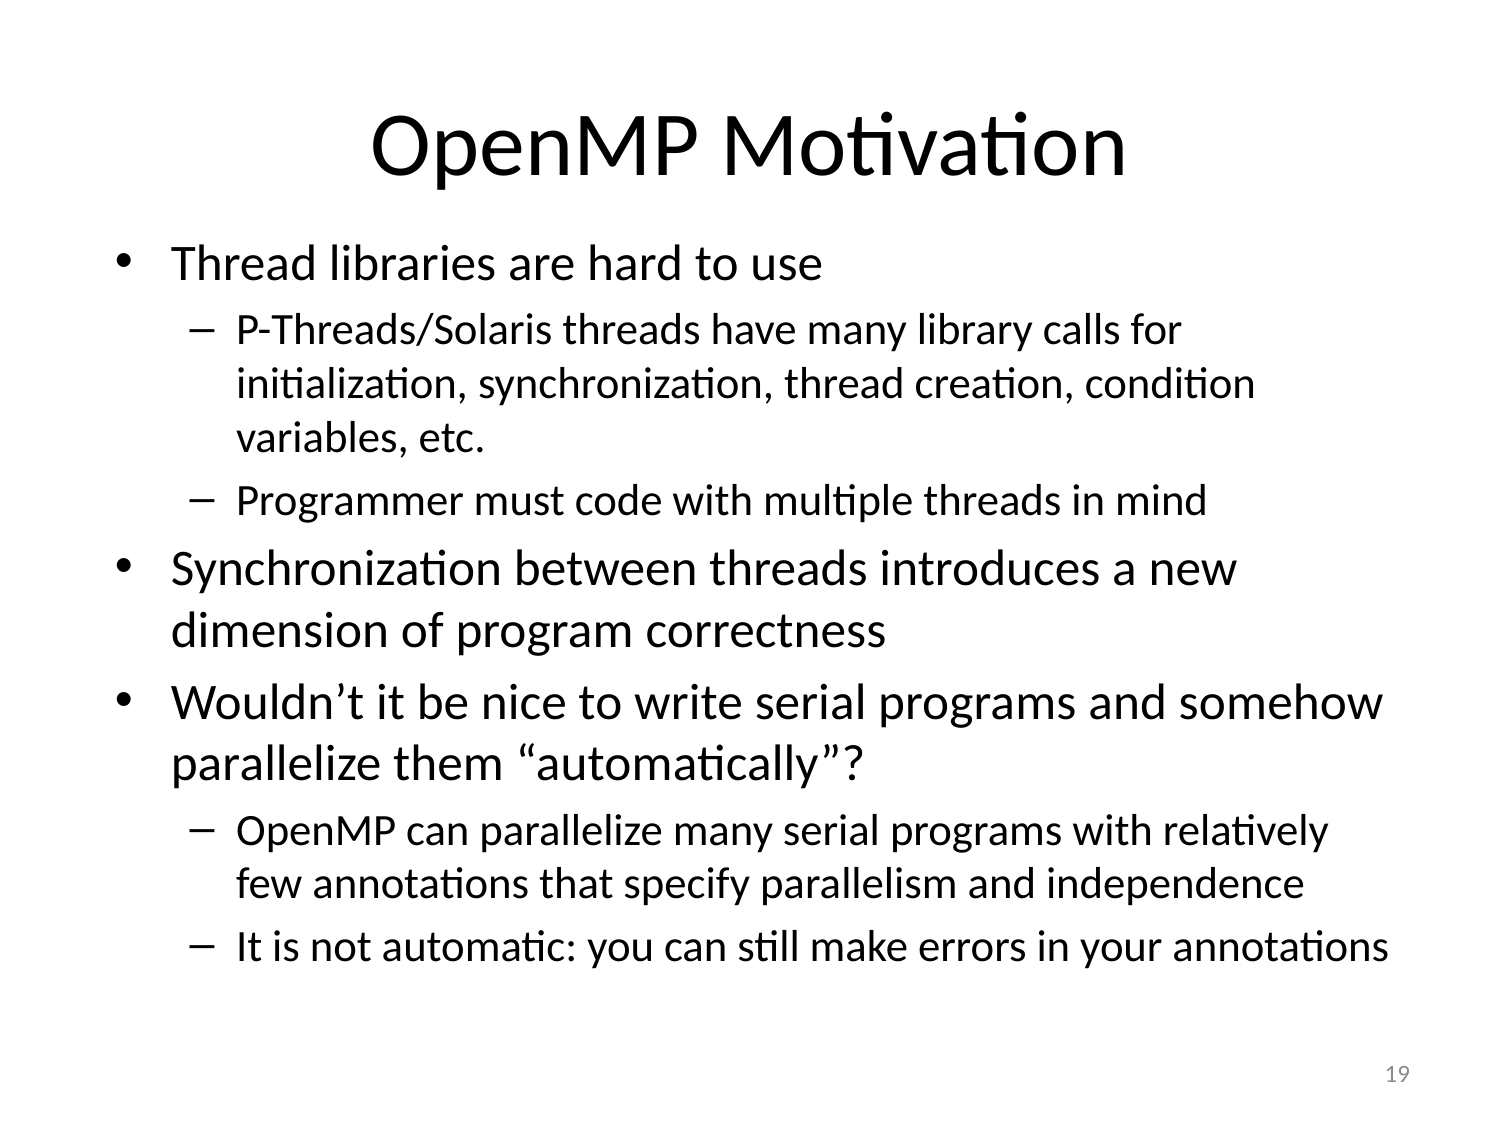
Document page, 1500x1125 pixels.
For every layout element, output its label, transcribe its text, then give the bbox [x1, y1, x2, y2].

slide_number 19 [1074, 1042, 1425, 1103]
title OpenMP Motivation [74, 44, 1426, 233]
list Thread libraries are hard to use P-Threads/Solaris threads have many library calls for initialization, synchronization, thread creation, condition variables, etc. Programmer must code with multiple threads in mind Synchronization between threads introduces a new dimension of program correctness Wouldn’t it be nice to write serial programs and somehow parallelize them “automatically”? OpenMP can parallelize many serial programs with relatively few annotations that specify parallelism and independence It is not automatic: you can still make errors in your annotations [99, 149, 1413, 995]
